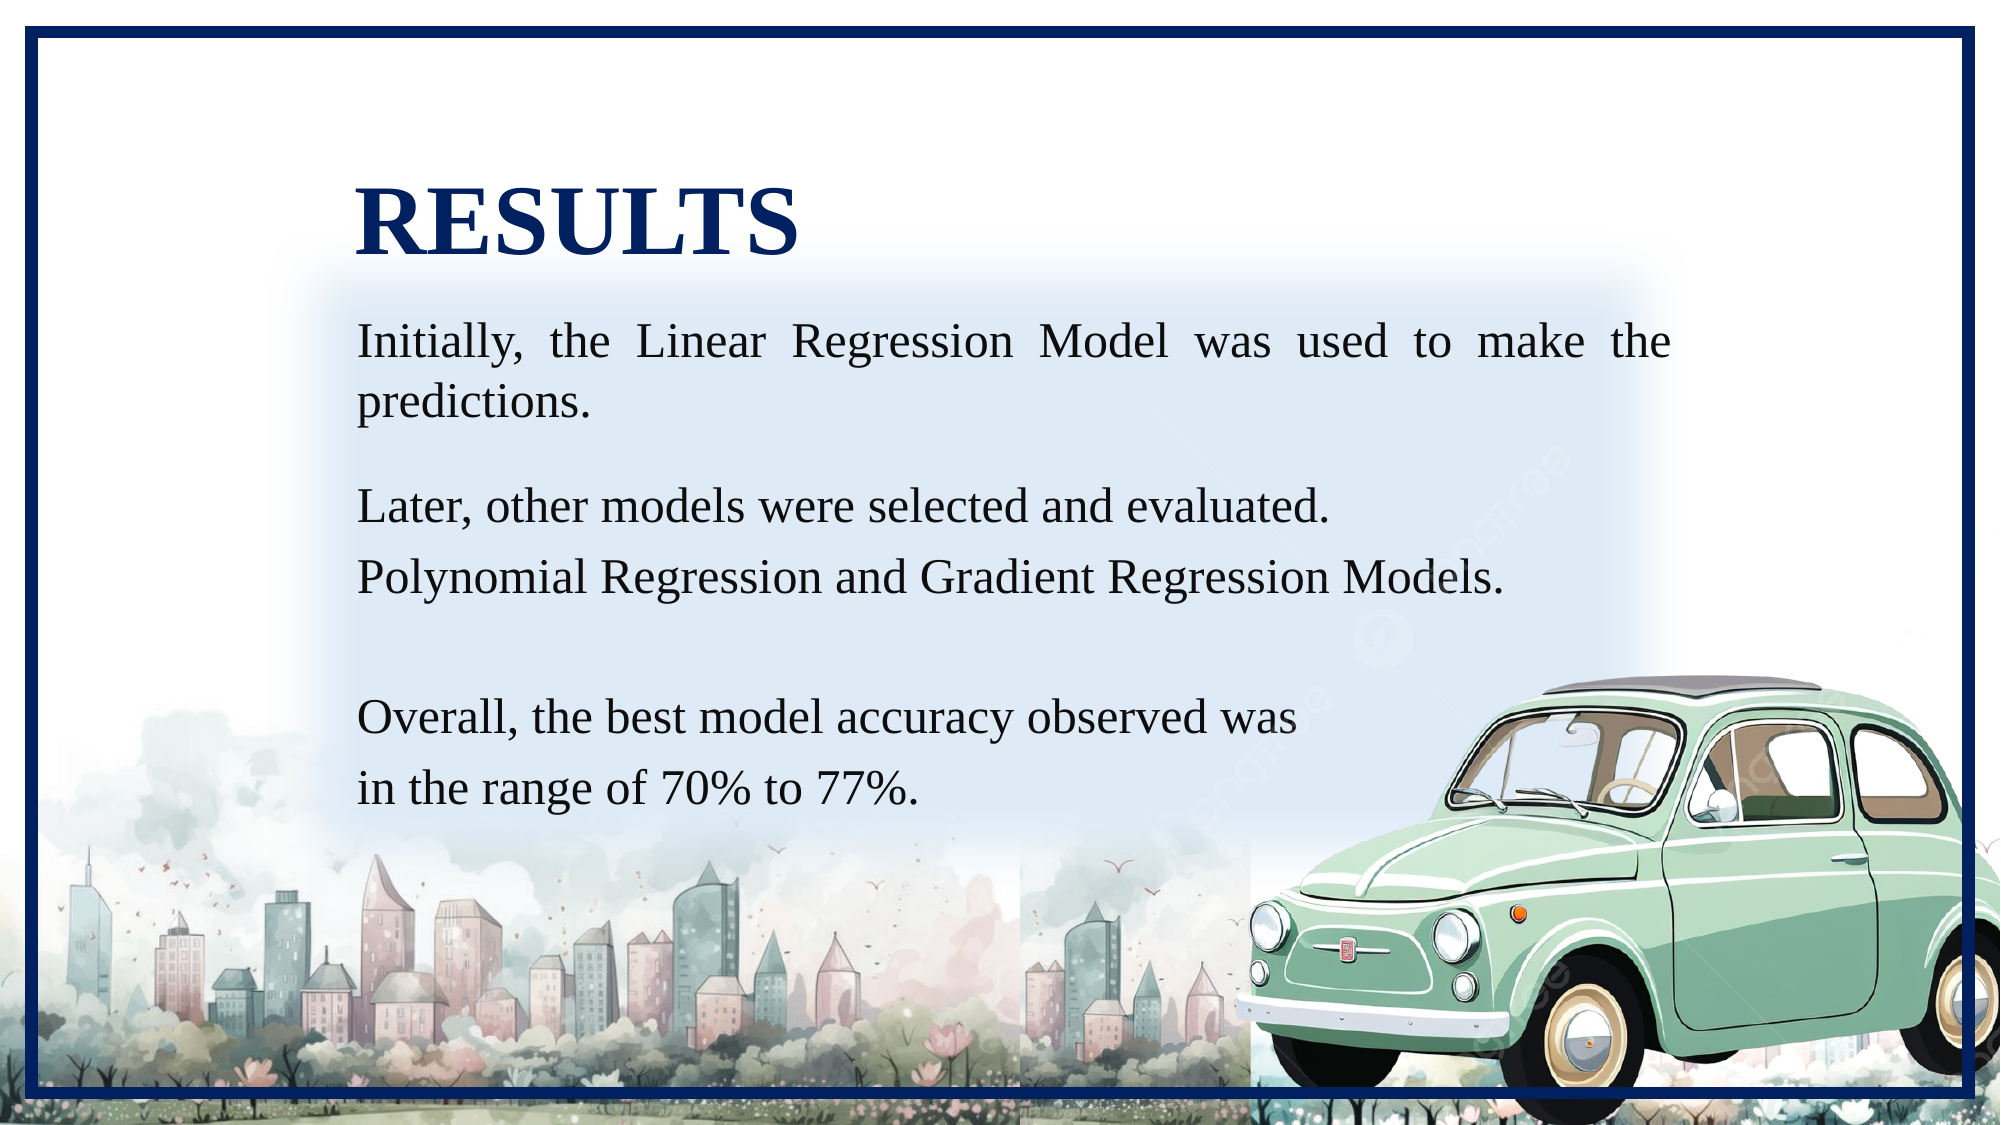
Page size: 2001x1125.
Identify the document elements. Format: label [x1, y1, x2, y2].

picture [0, 382, 2000, 1125]
text_box [30, 31, 1969, 764]
